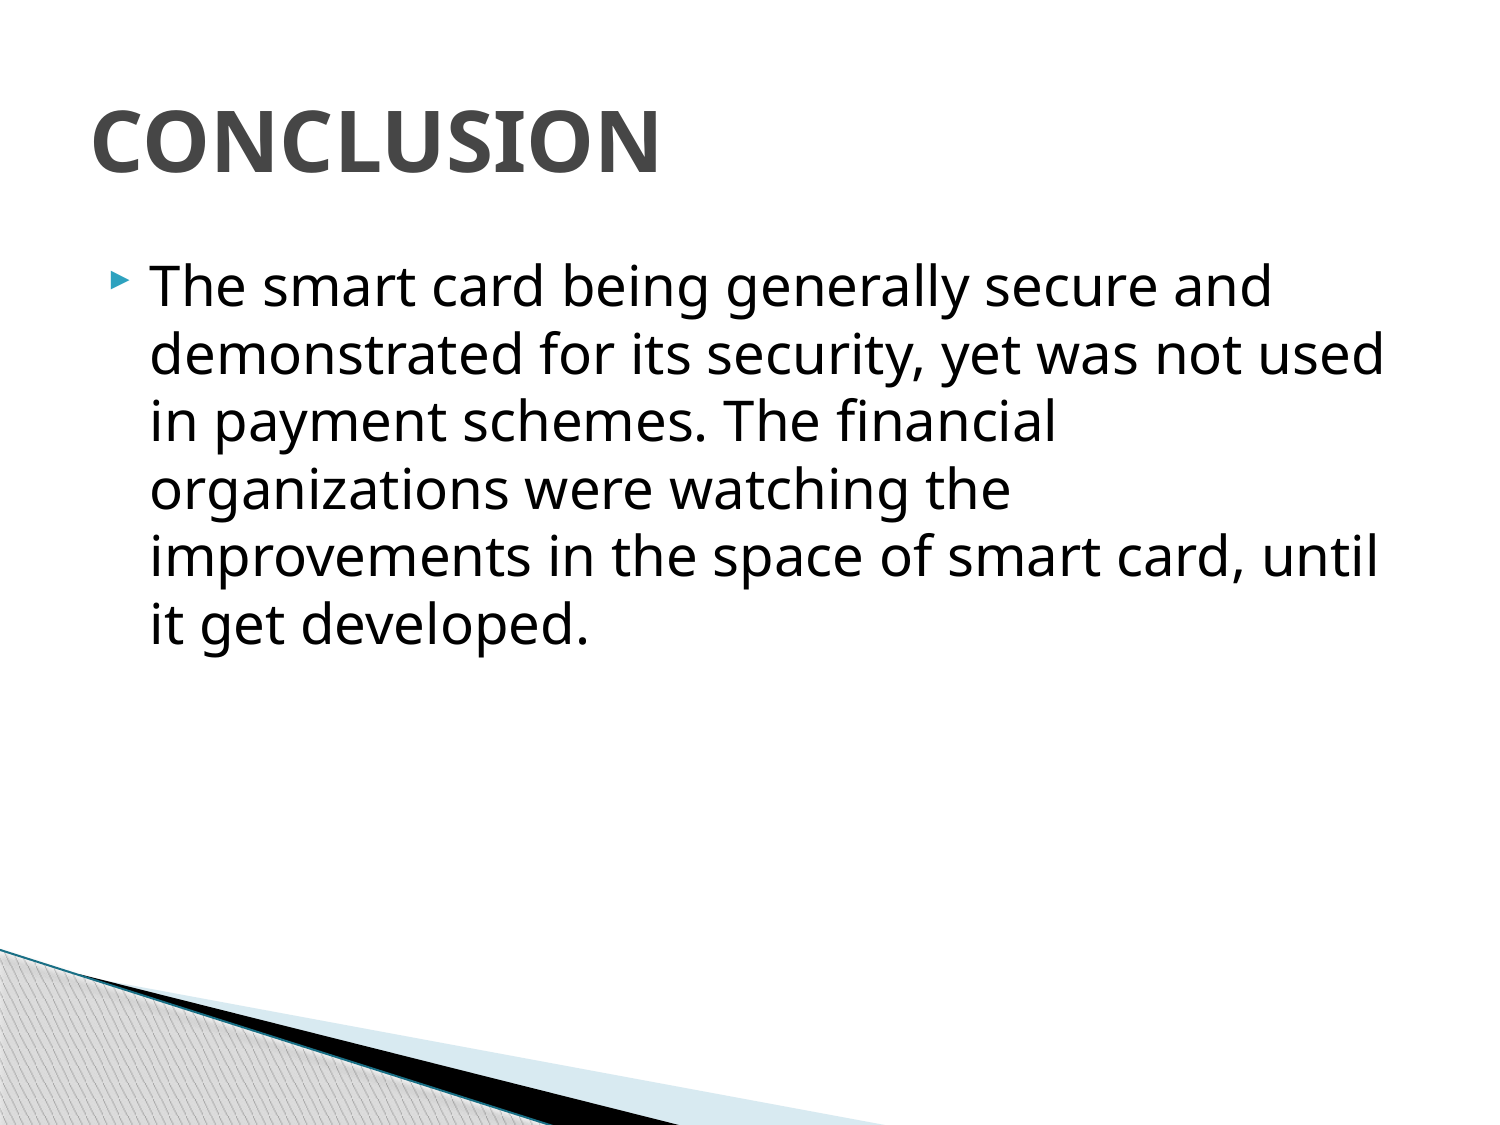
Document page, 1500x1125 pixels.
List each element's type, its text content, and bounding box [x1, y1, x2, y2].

title CONCLUSION [75, 45, 1425, 233]
list The smart card being generally secure and demonstrated for its security, yet was not used in payment schemes. The financial organizations were watching the improvements in the space of smart card, until it get developed. [75, 243, 1425, 986]
